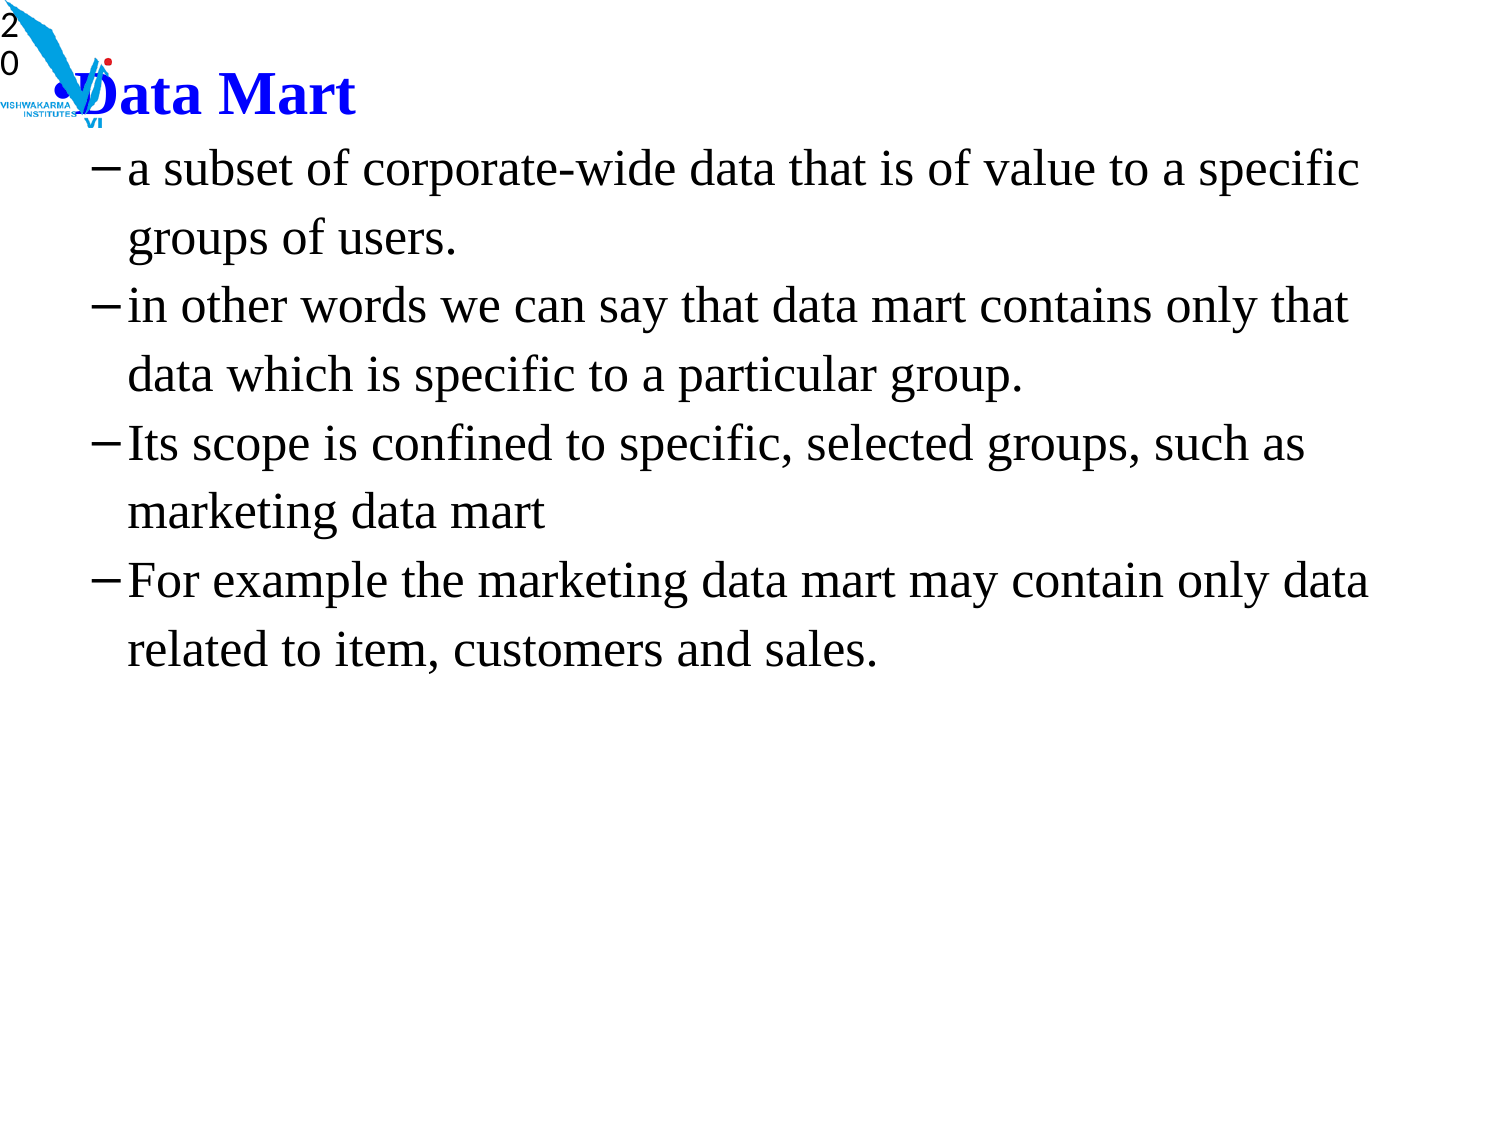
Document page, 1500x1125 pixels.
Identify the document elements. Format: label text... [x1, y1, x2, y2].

text_box Data Mart a subset of corporate-wide data that is of value to a specific groups of users. in other words we can say that data mart contains only that data which is specific to a particular group. Its scope is confined to specific, selected groups, such as marketing data mart For example the marketing data mart may contain only data related to item, customers and sales. [37, 37, 1463, 1005]
picture [0, 0, 120, 135]
